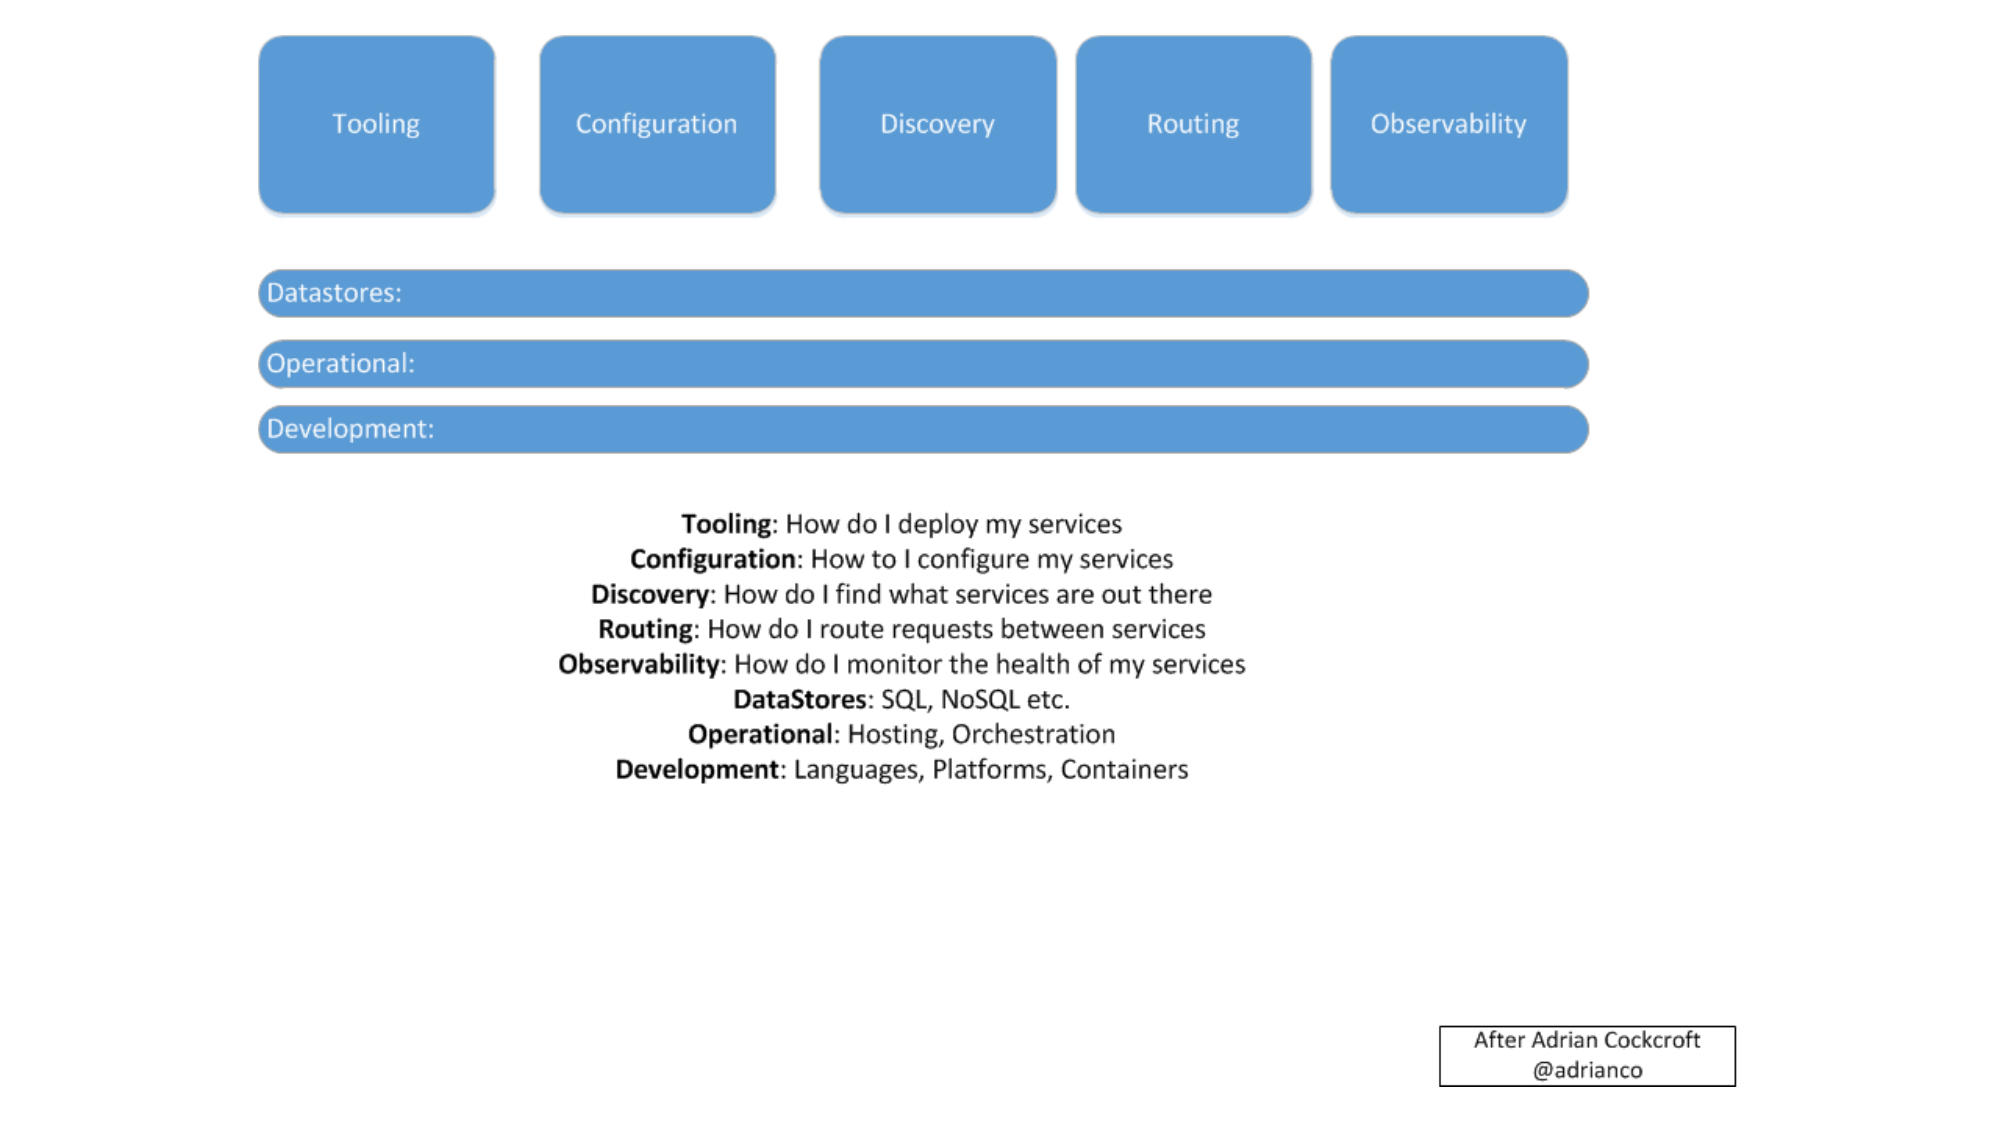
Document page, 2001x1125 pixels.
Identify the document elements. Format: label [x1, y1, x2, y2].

picture [258, 35, 1738, 1087]
